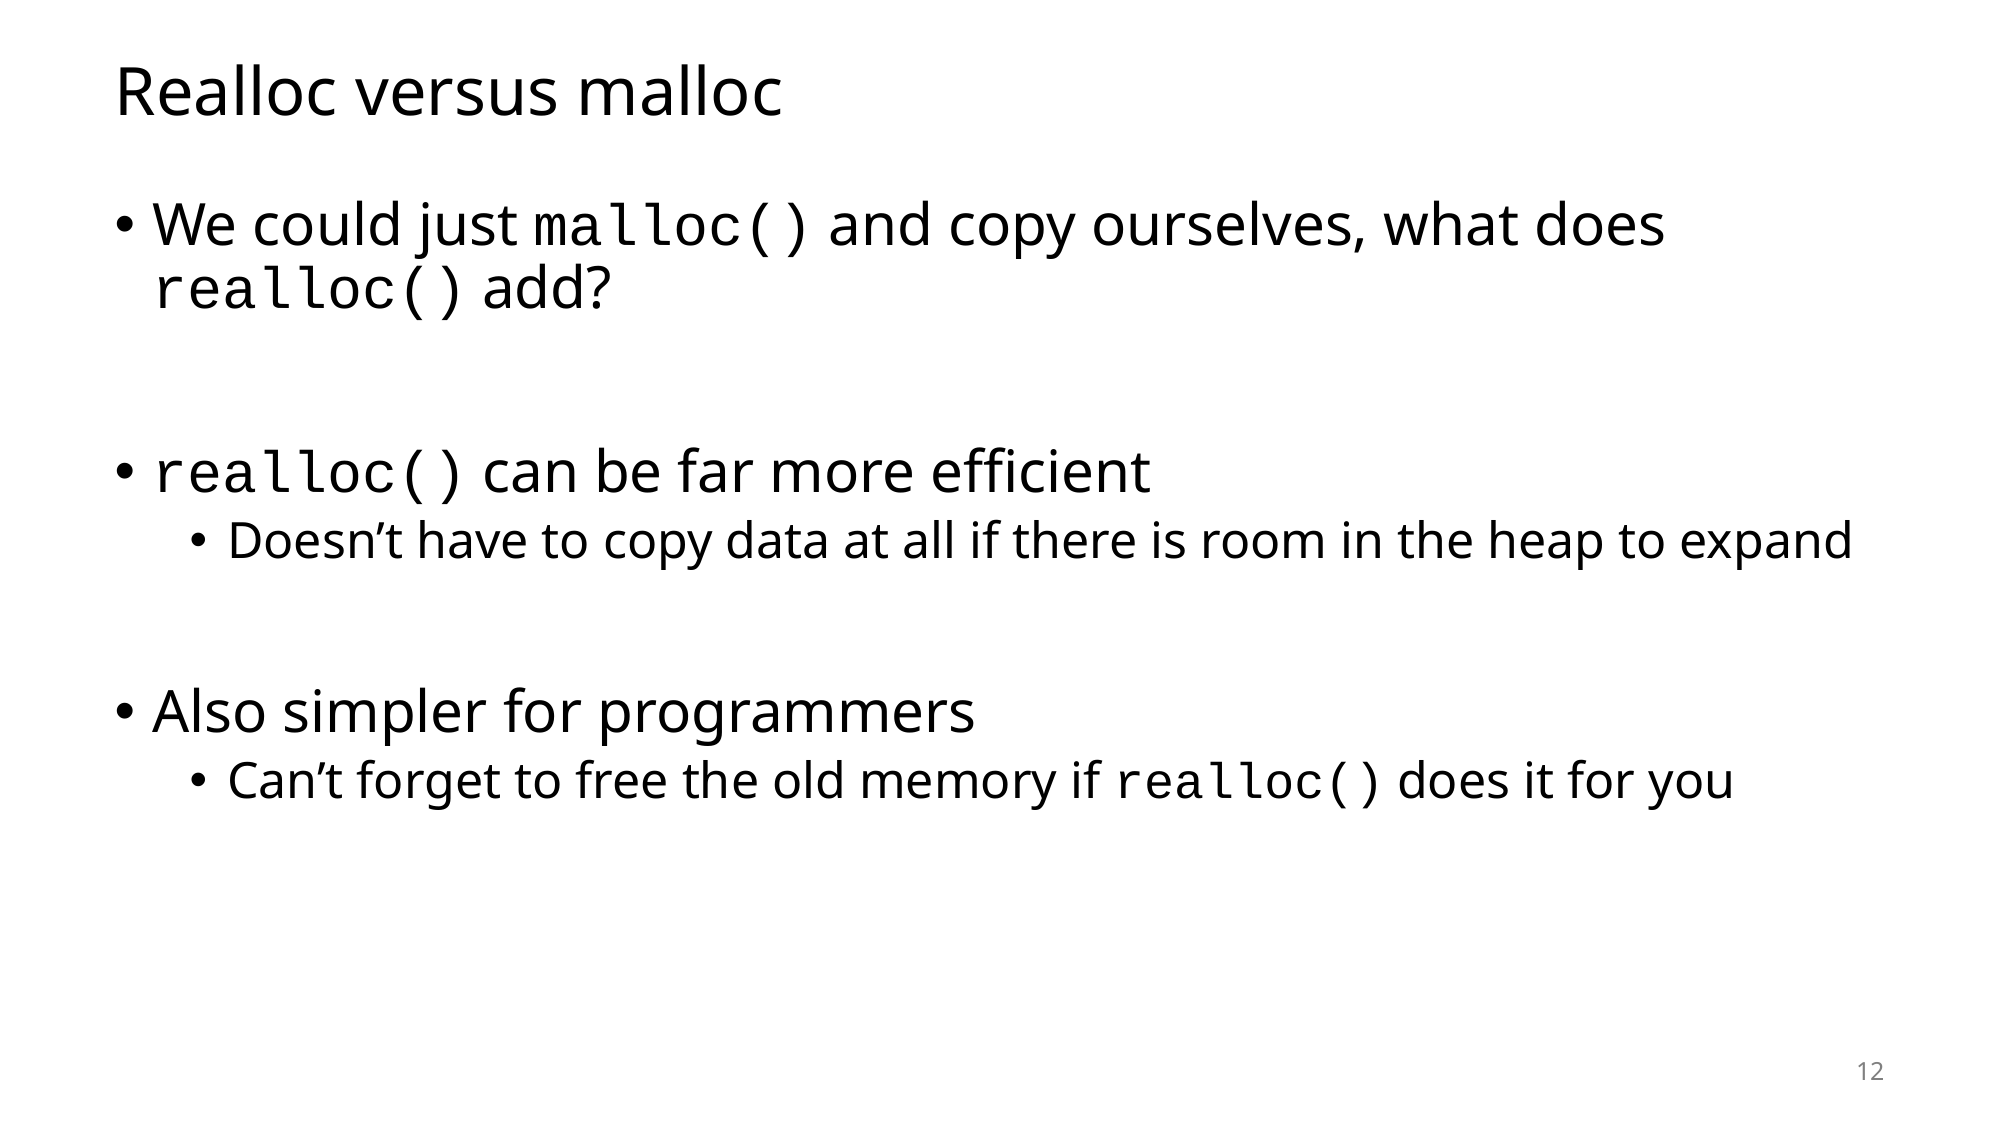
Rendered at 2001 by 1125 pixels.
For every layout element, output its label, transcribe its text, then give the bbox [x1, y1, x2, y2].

title Realloc versus malloc [99, 37, 1900, 150]
slide_number 12 [1749, 1042, 1900, 1103]
list We could just malloc() and copy ourselves, what does realloc() add? realloc() can be far more efficient Doesn’t have to copy data at all if there is room in the heap to expand Also simpler for programmers Can’t forget to free the old memory if realloc() does it for you [99, 187, 1900, 1013]
